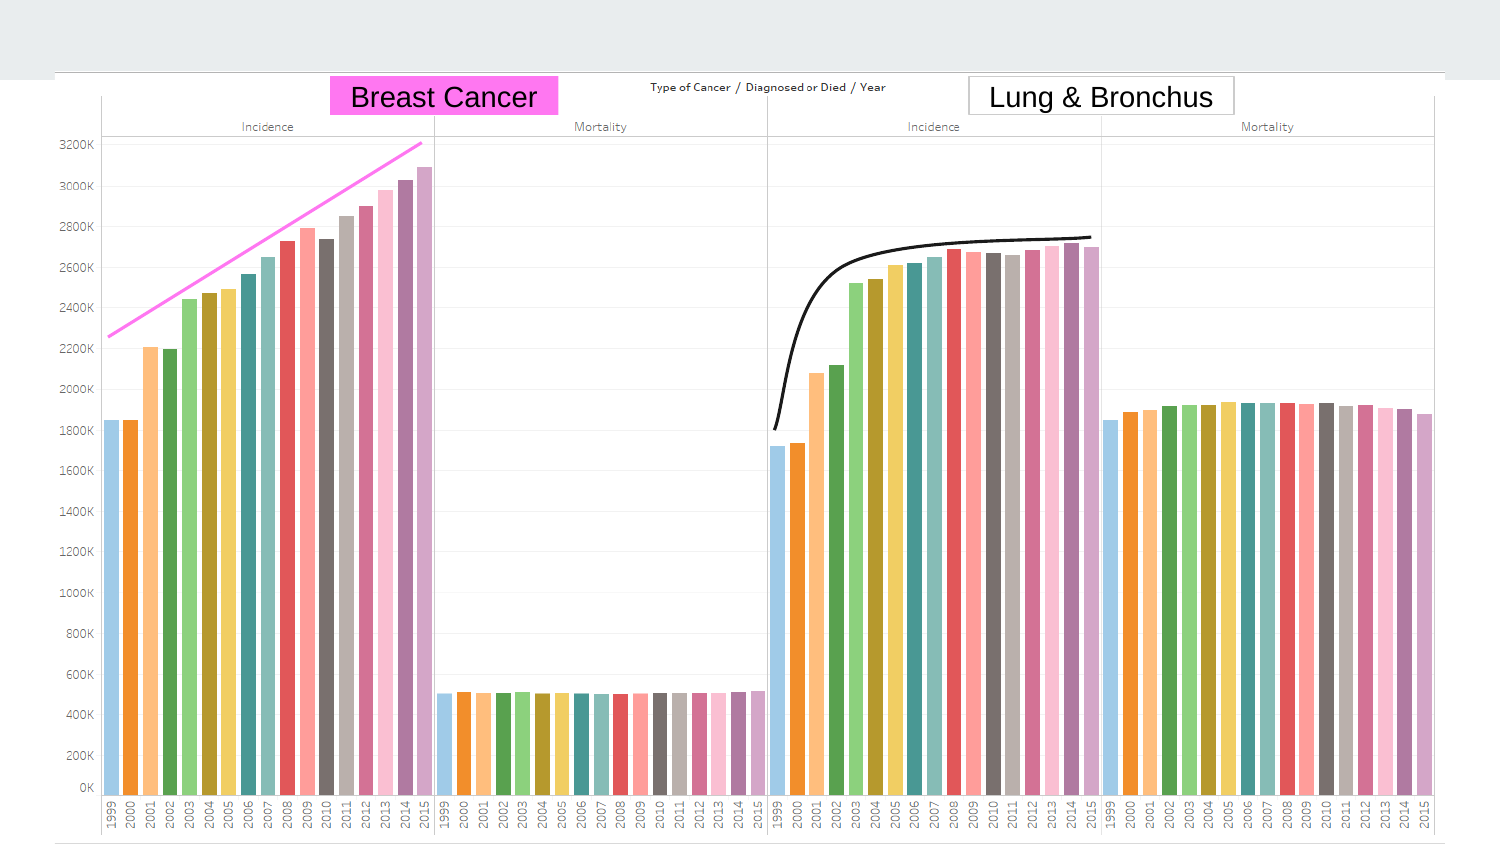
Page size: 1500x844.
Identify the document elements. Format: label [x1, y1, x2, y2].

text_box [107, 142, 423, 338]
picture [54, 70, 1446, 844]
